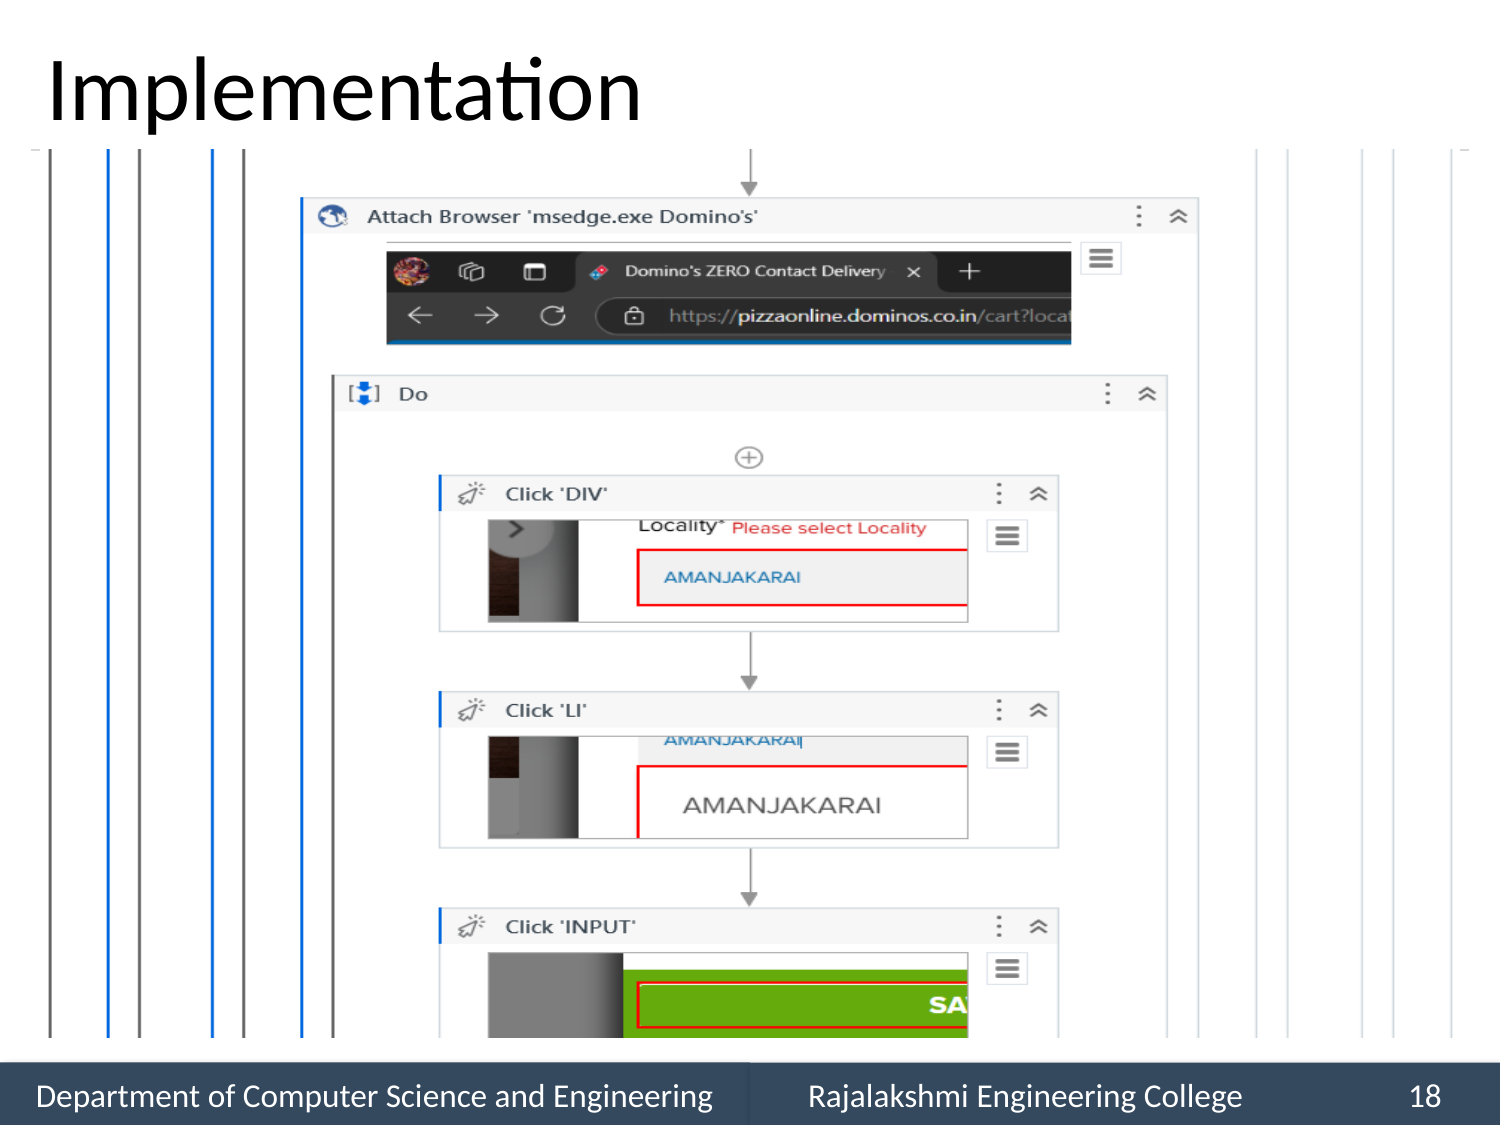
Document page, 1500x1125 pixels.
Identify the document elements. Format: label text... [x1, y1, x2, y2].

title Implementation [31, 17, 1469, 150]
picture [39, 149, 1460, 1038]
